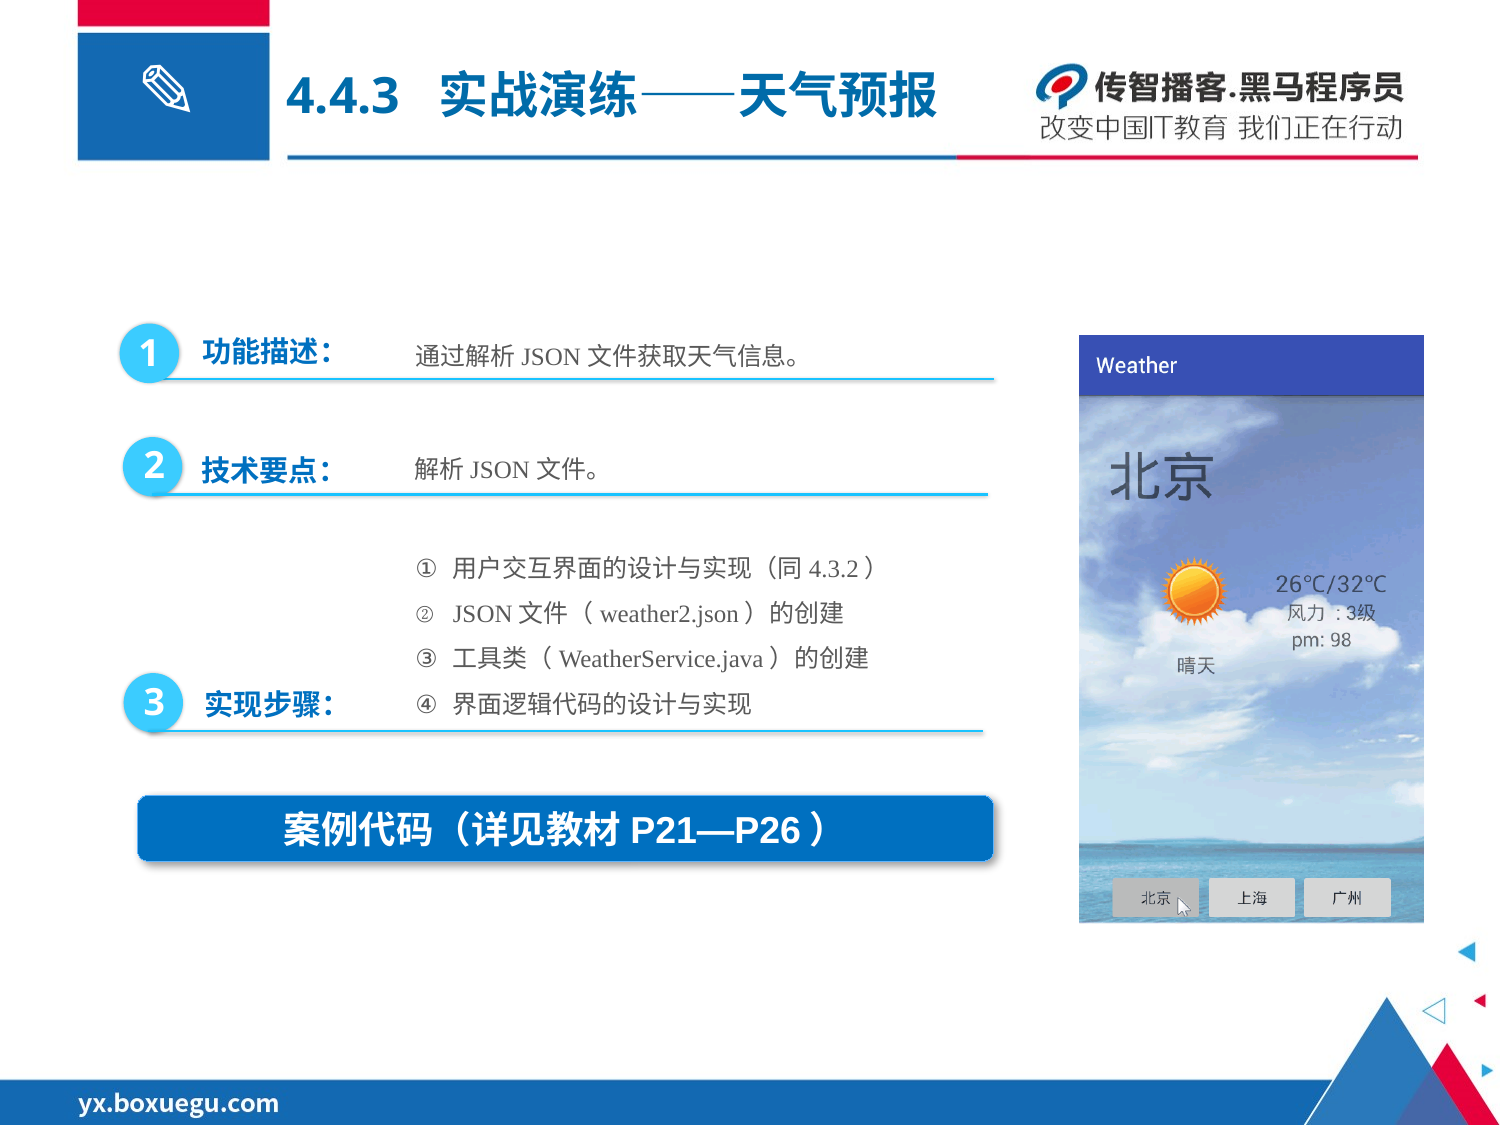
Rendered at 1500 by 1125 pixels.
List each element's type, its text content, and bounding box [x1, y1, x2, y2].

text_box 解析JSON文件。 [399, 437, 626, 492]
text_box [123, 687, 128, 719]
picture [0, 0, 1500, 1125]
text_box 实现步骤： [189, 670, 375, 729]
text_box [175, 338, 179, 369]
text_box 4.4.3 实战演练——天气预报 [271, 30, 1117, 157]
text_box 用户交互界面的设计与实现（同4.3.2） JSON文件（weather2.json）的创建 工具类（WeatherService.java）的创建 界面逻辑代码的设计与实现 [400, 536, 1079, 726]
text_box [119, 339, 123, 368]
text_box 1 [123, 321, 175, 382]
text_box 技术要点： [186, 433, 377, 492]
text_box [122, 450, 128, 484]
text_box 通过解析JSON文件获取天气信息。 [400, 324, 827, 379]
text_box 案例代码（详见教材P21—P26） [137, 795, 994, 862]
text_box [41, 151, 853, 244]
text_box 2 [128, 434, 180, 494]
text_box 功能描述： [187, 315, 377, 377]
text_box 3 [128, 670, 180, 730]
